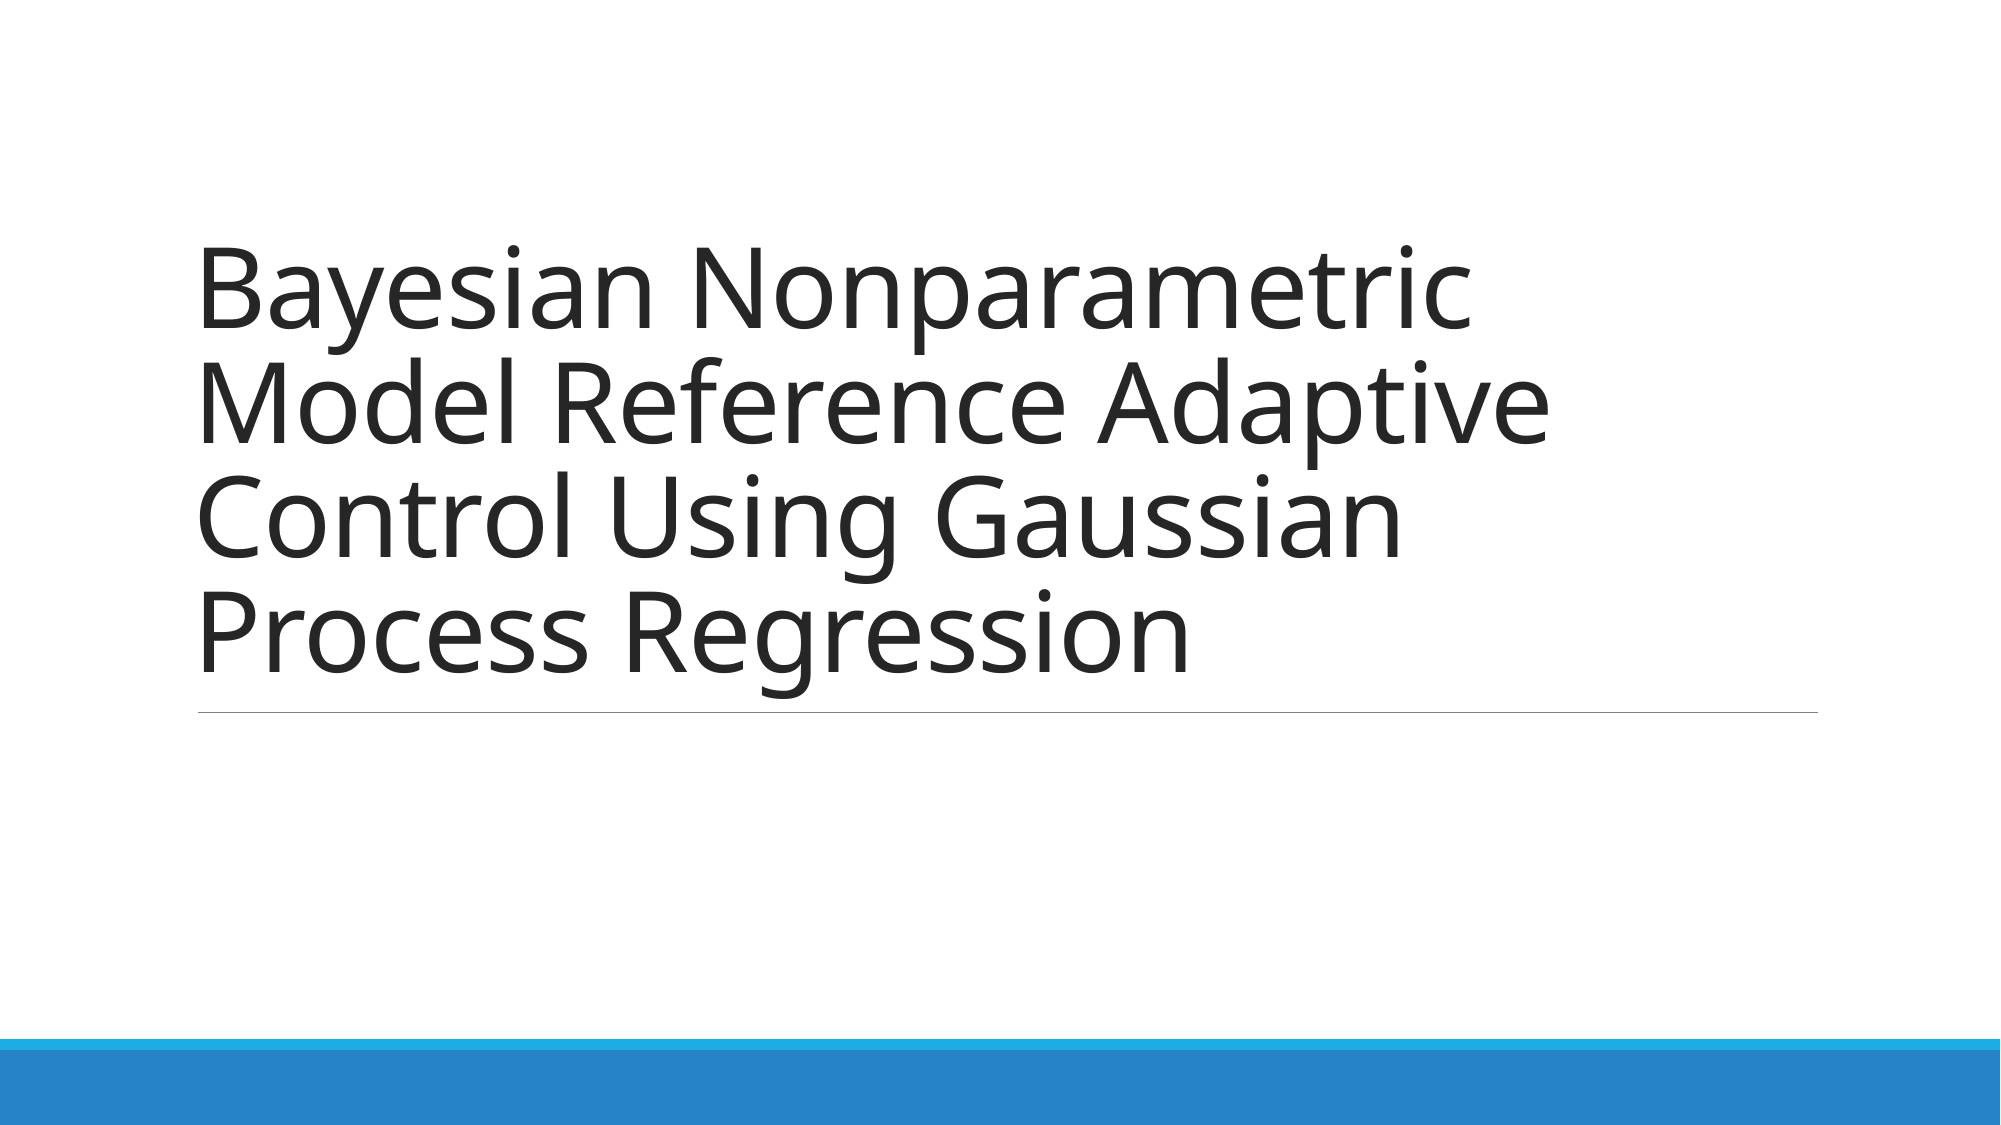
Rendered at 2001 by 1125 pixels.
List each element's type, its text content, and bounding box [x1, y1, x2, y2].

title Bayesian Nonparametric Model Reference Adaptive Control Using Gaussian Process Regression [178, 311, 1822, 704]
